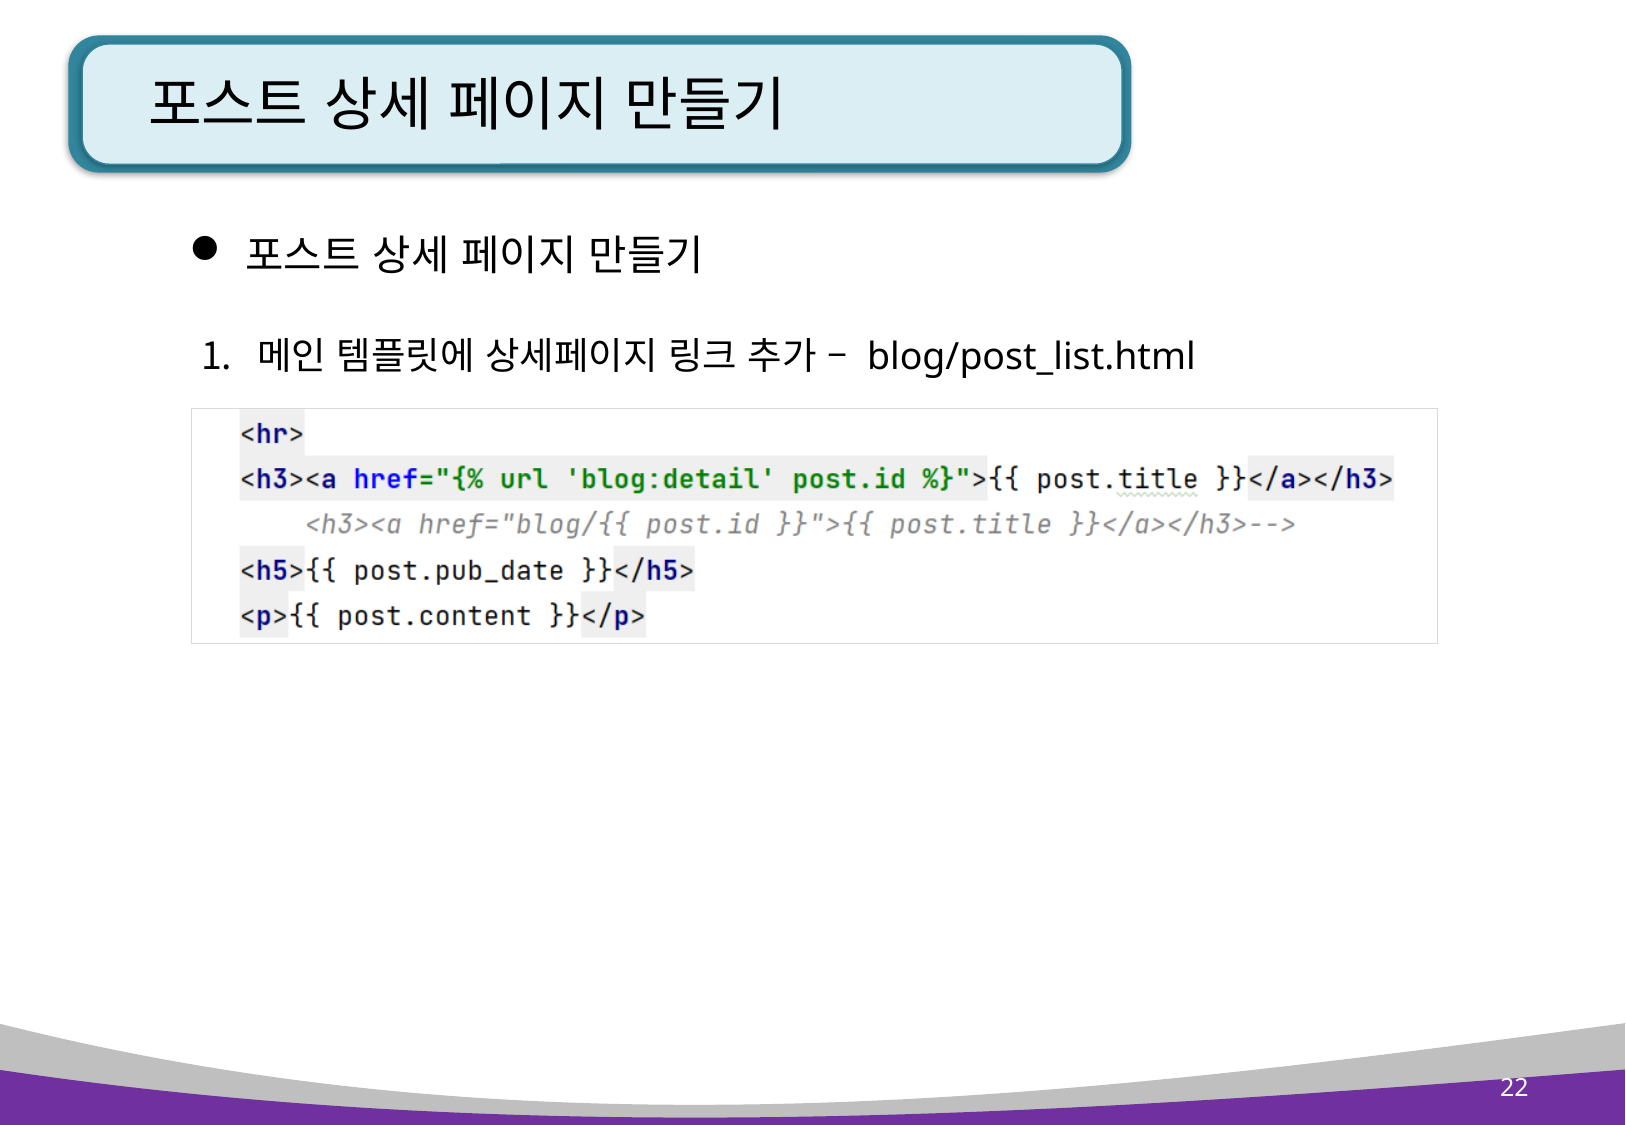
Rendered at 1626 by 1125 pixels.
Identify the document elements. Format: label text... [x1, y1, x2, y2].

picture [190, 408, 1438, 645]
text_box 메인 템플릿에 상세페이지 링크 추가 – blog/post_list.html [186, 302, 1380, 385]
title 포스트 상세 페이지 만들기 [103, 32, 1121, 173]
slide_number 22 [1452, 1058, 1544, 1119]
text_box 포스트 상세 페이지 만들기 [174, 196, 1167, 286]
